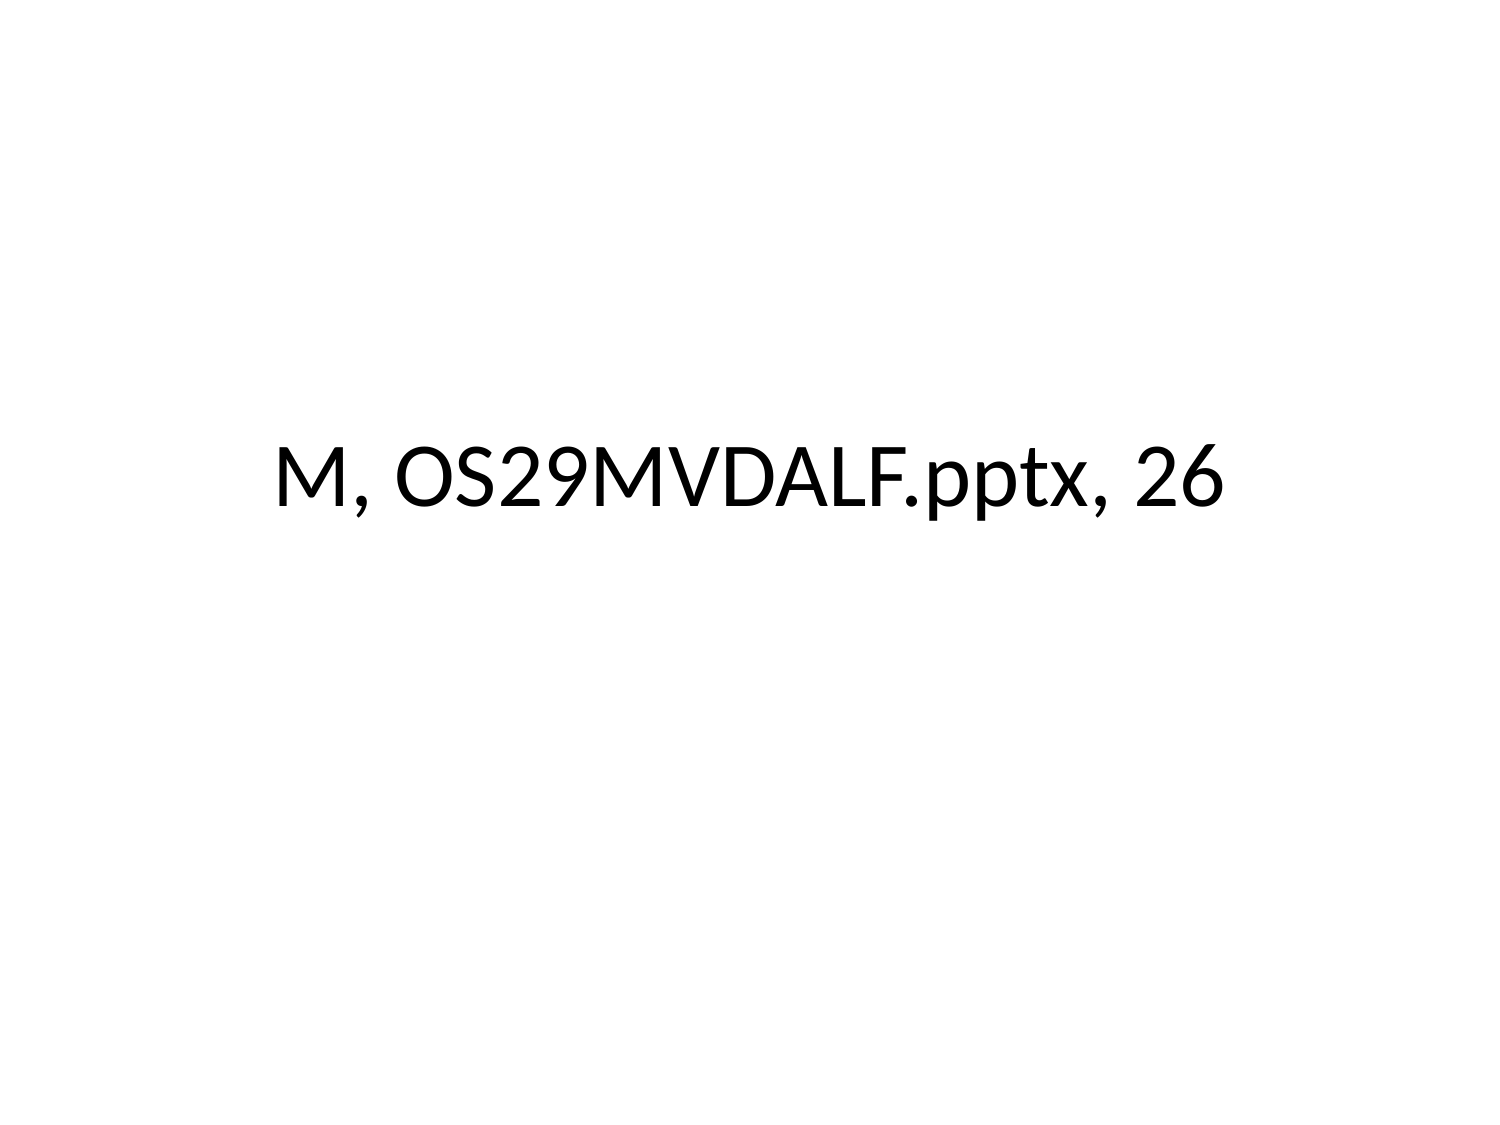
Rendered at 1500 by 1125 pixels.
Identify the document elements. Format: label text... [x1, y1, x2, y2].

title M, OS29MVDALF.pptx, 26 [112, 349, 1388, 591]
